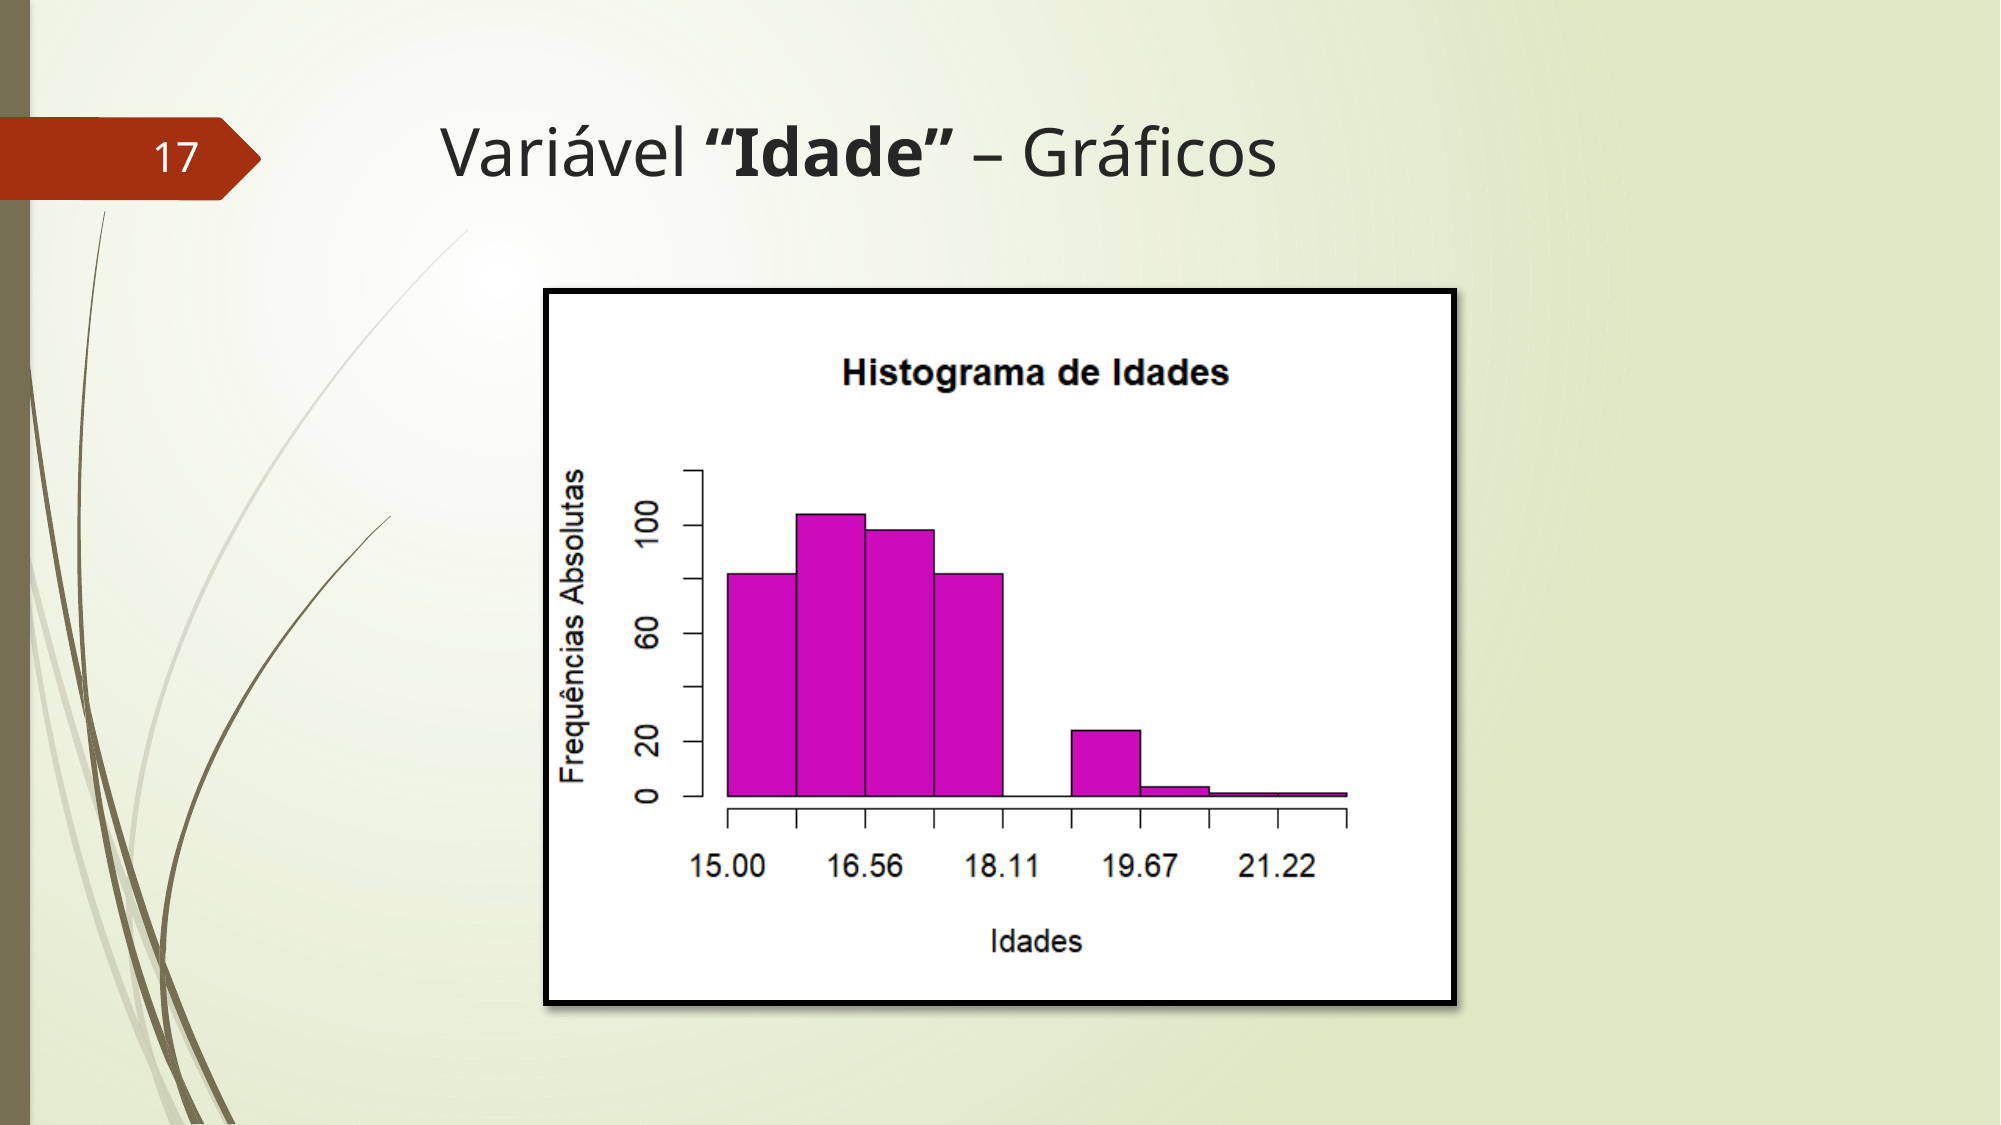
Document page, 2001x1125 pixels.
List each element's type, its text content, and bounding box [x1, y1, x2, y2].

picture [548, 293, 1451, 1001]
slide_number 17 [87, 129, 216, 190]
title Variável “Idade” – Gráficos [425, 102, 1888, 222]
